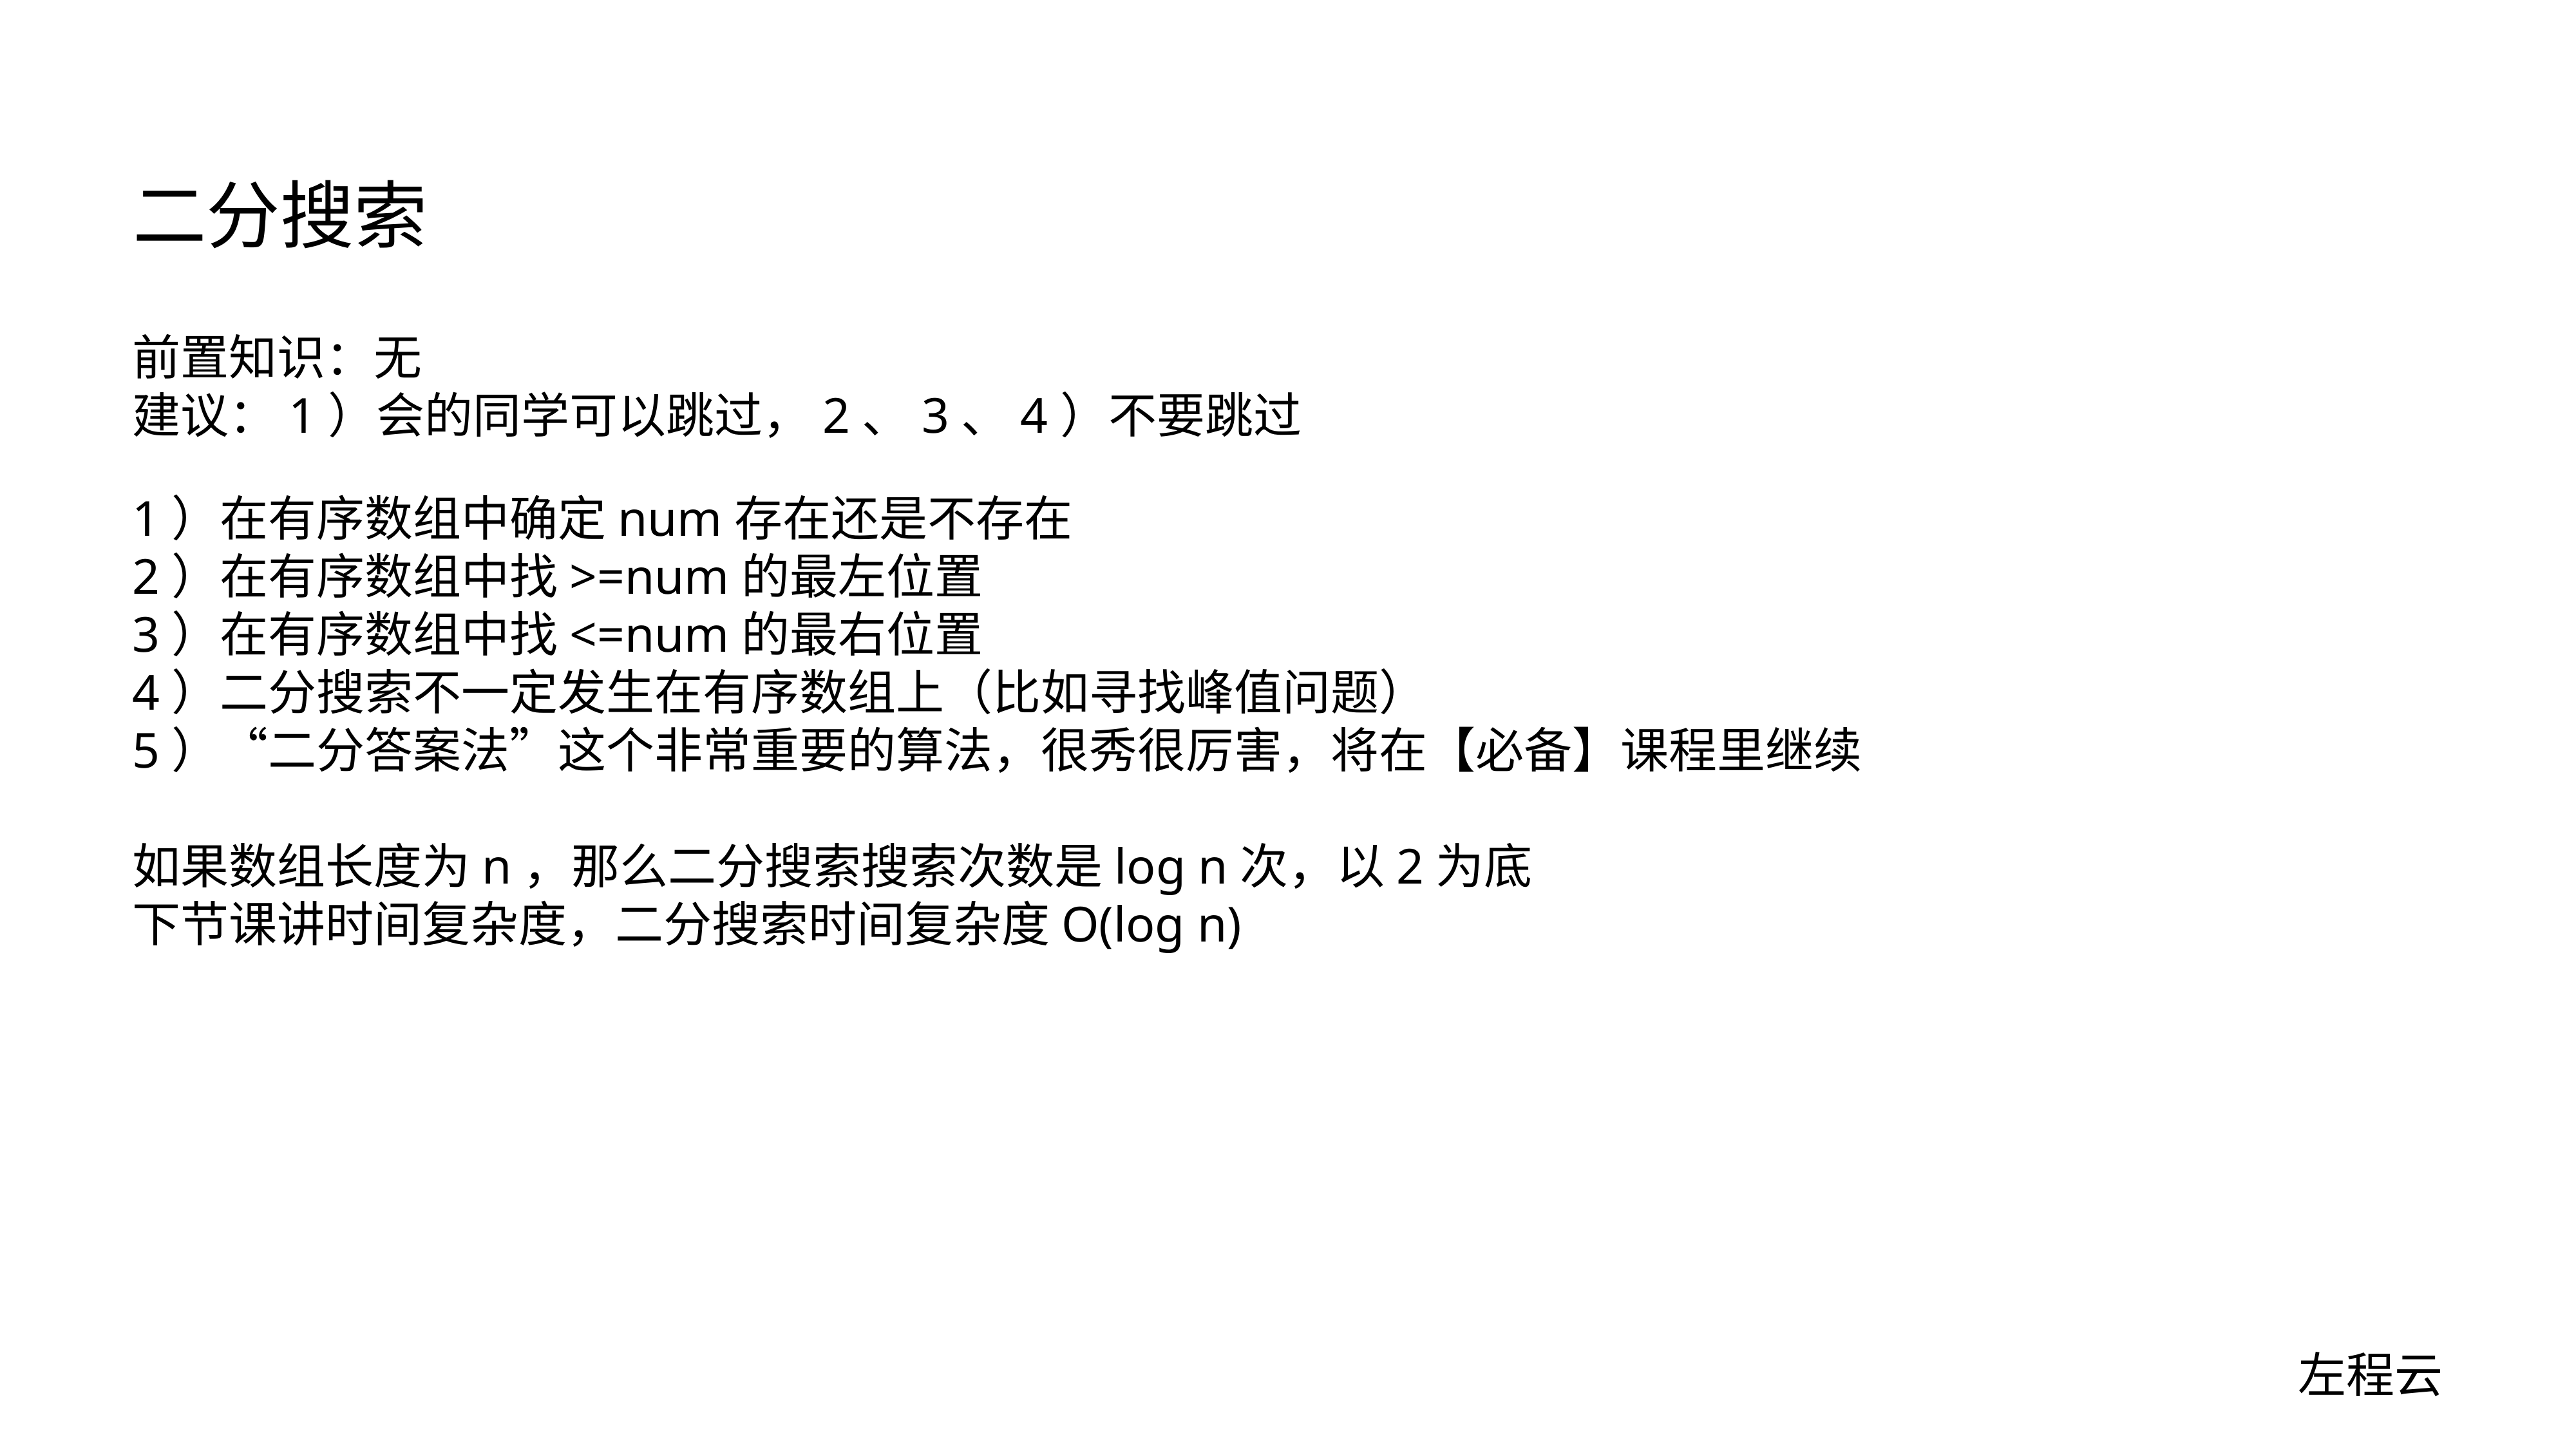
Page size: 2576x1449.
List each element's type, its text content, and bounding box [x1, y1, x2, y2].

list 前置知识：无 建议：1）会的同学可以跳过，2、3、4）不要跳过 [127, 321, 2449, 483]
text_box 1）在有序数组中确定num存在还是不存在 2）在有序数组中找>=num的最左位置 3）在有序数组中找<=num的最右位置 4）二分搜索不一定发生在有序数组上（比如寻找峰值问题） 5）“二分答案法”这个非常重要的算法，很秀很厉害，将在【必备】课程里继续 如果数组长度为n，那么二分搜索搜索次数是log n次，以2为底 下节课讲时间复杂度，二分搜索时间复杂度O(log n) [127, 483, 2449, 1239]
title 二分搜索 [127, 48, 2449, 263]
text_box 左程云 [127, 1339, 2449, 1408]
